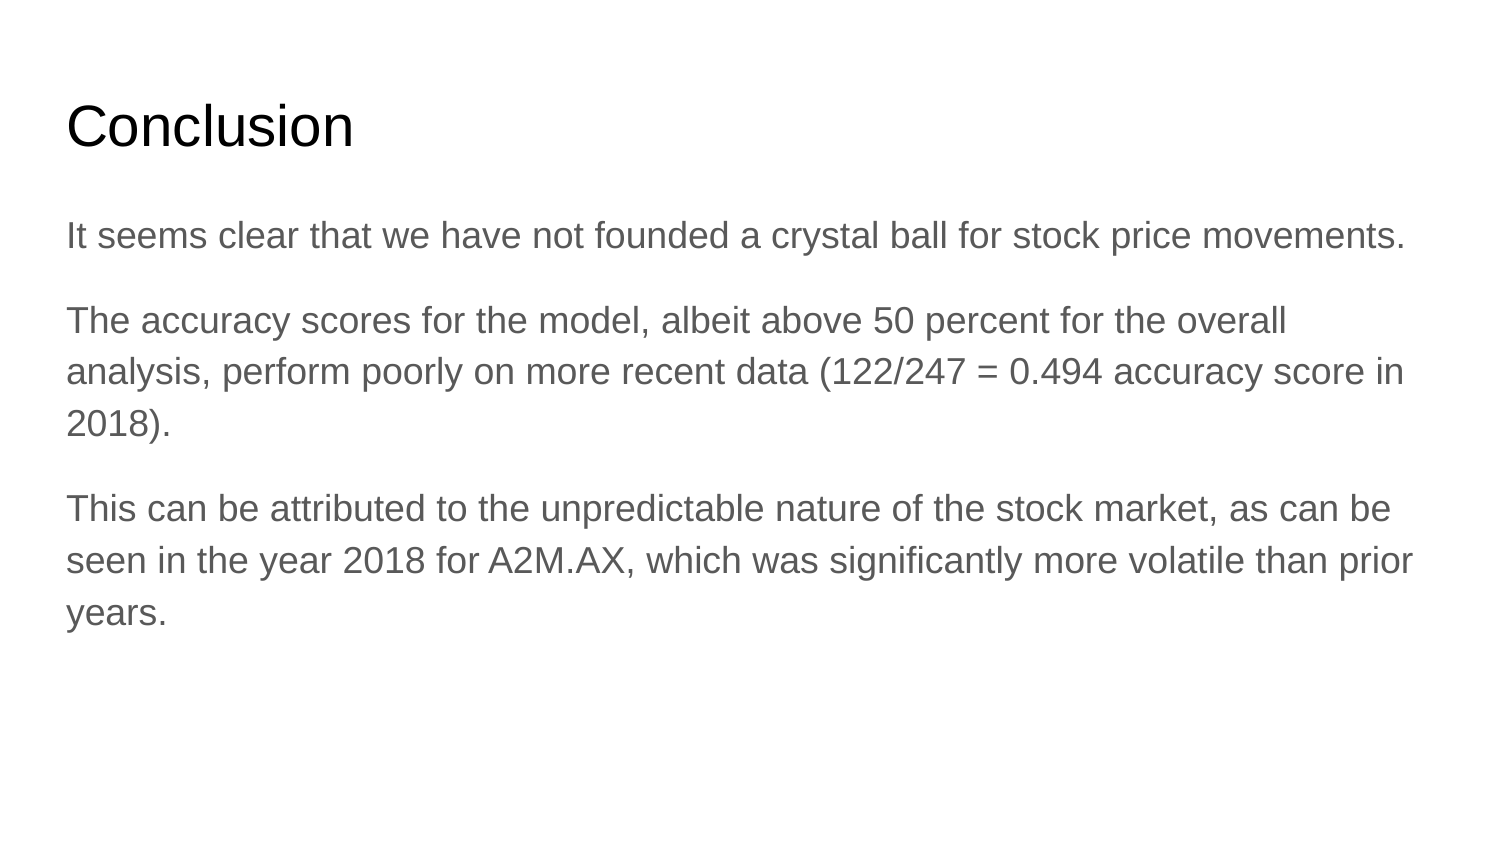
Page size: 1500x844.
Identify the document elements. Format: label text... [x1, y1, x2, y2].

list It seems clear that we have not founded a crystal ball for stock price movements. The accuracy scores for the model, albeit above 50 percent for the overall analysis, perform poorly on more recent data (122/247 = 0.494 accuracy score in 2018). This can be attributed to the unpredictable nature of the stock market, as can be seen in the year 2018 for A2M.AX, which was significantly more volatile than prior years. [51, 189, 1449, 750]
title Conclusion [51, 72, 1449, 167]
